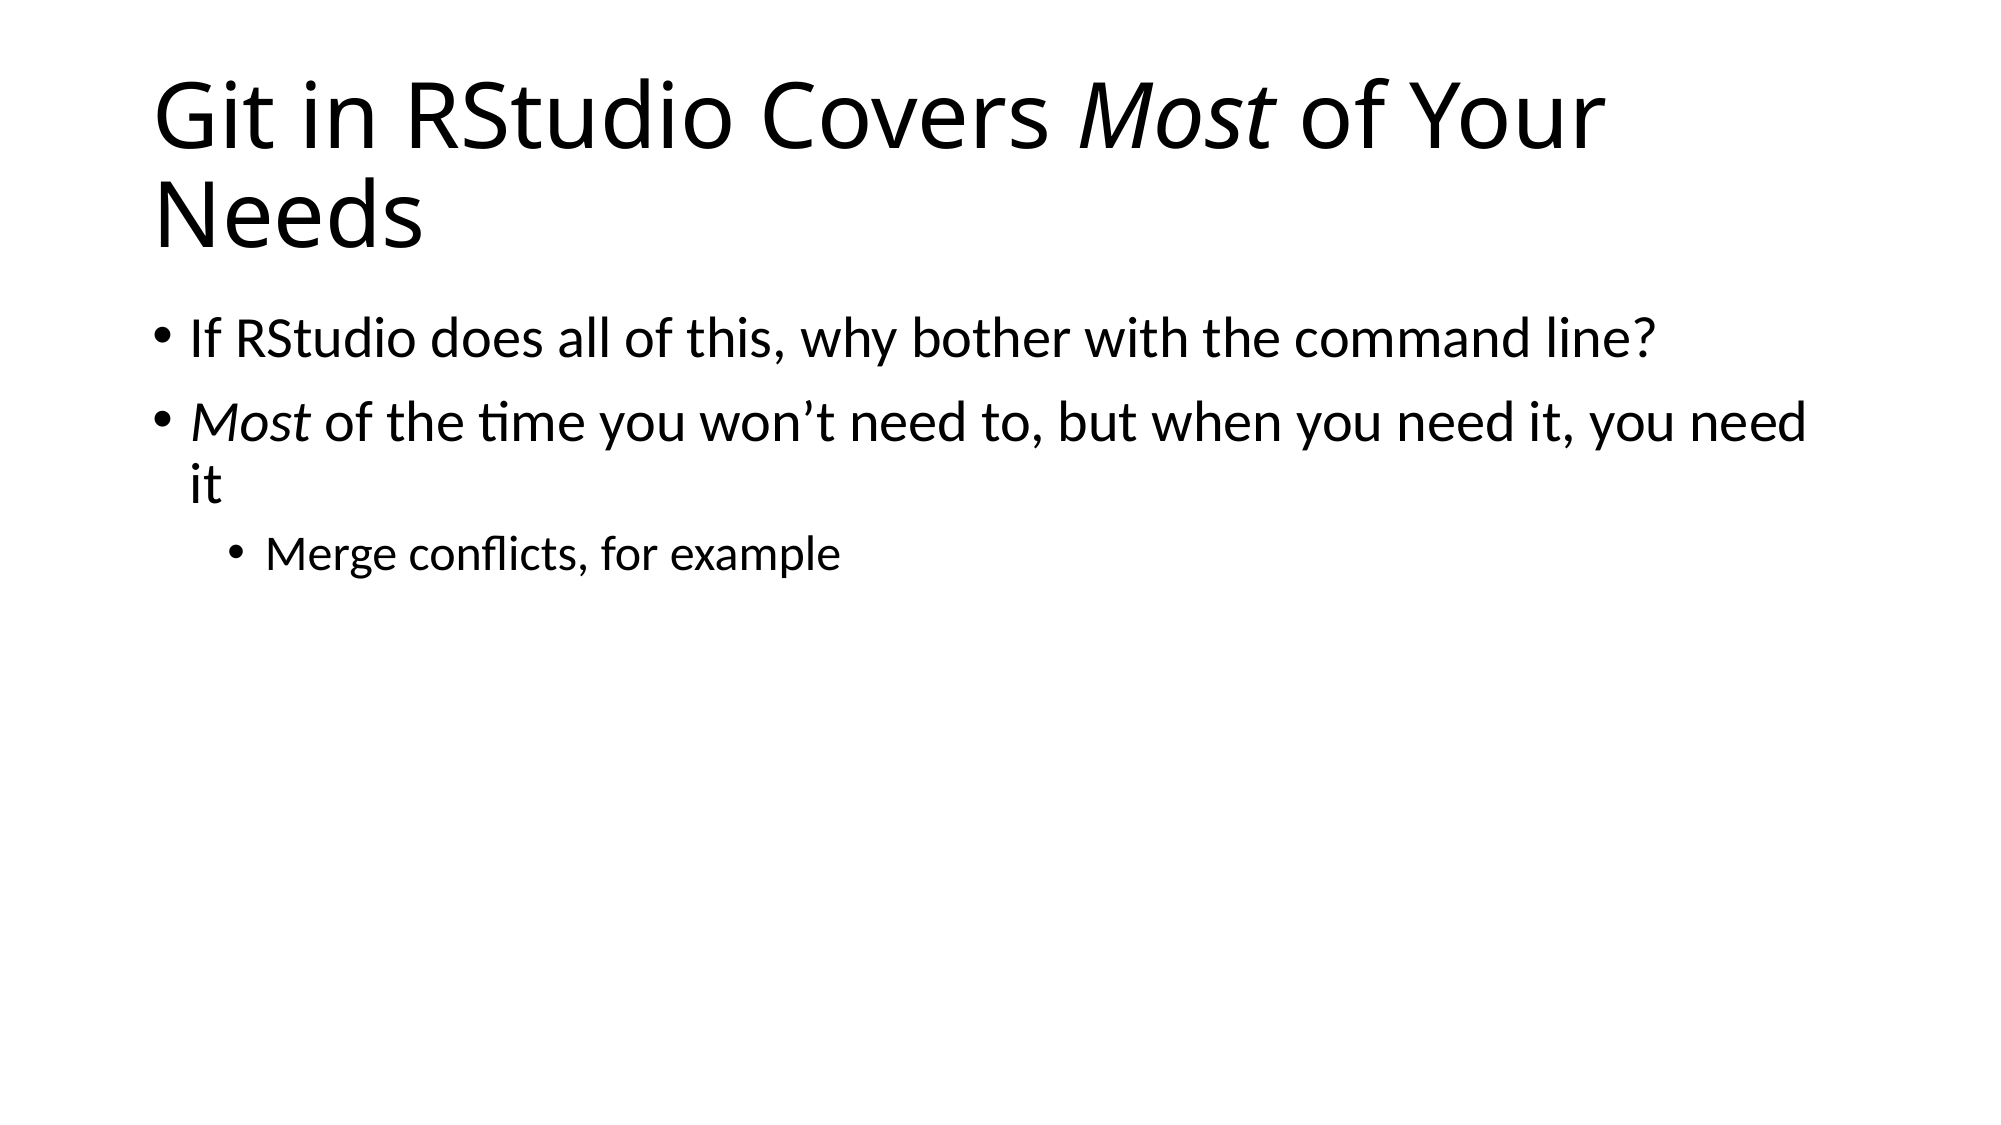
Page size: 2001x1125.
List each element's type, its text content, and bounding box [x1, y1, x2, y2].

list If RStudio does all of this, why bother with the command line? Most of the time you won’t need to, but when you need it, you need it Merge conflicts, for example [137, 299, 1863, 1014]
title Git in RStudio Covers Most of Your Needs [137, 59, 1863, 278]
